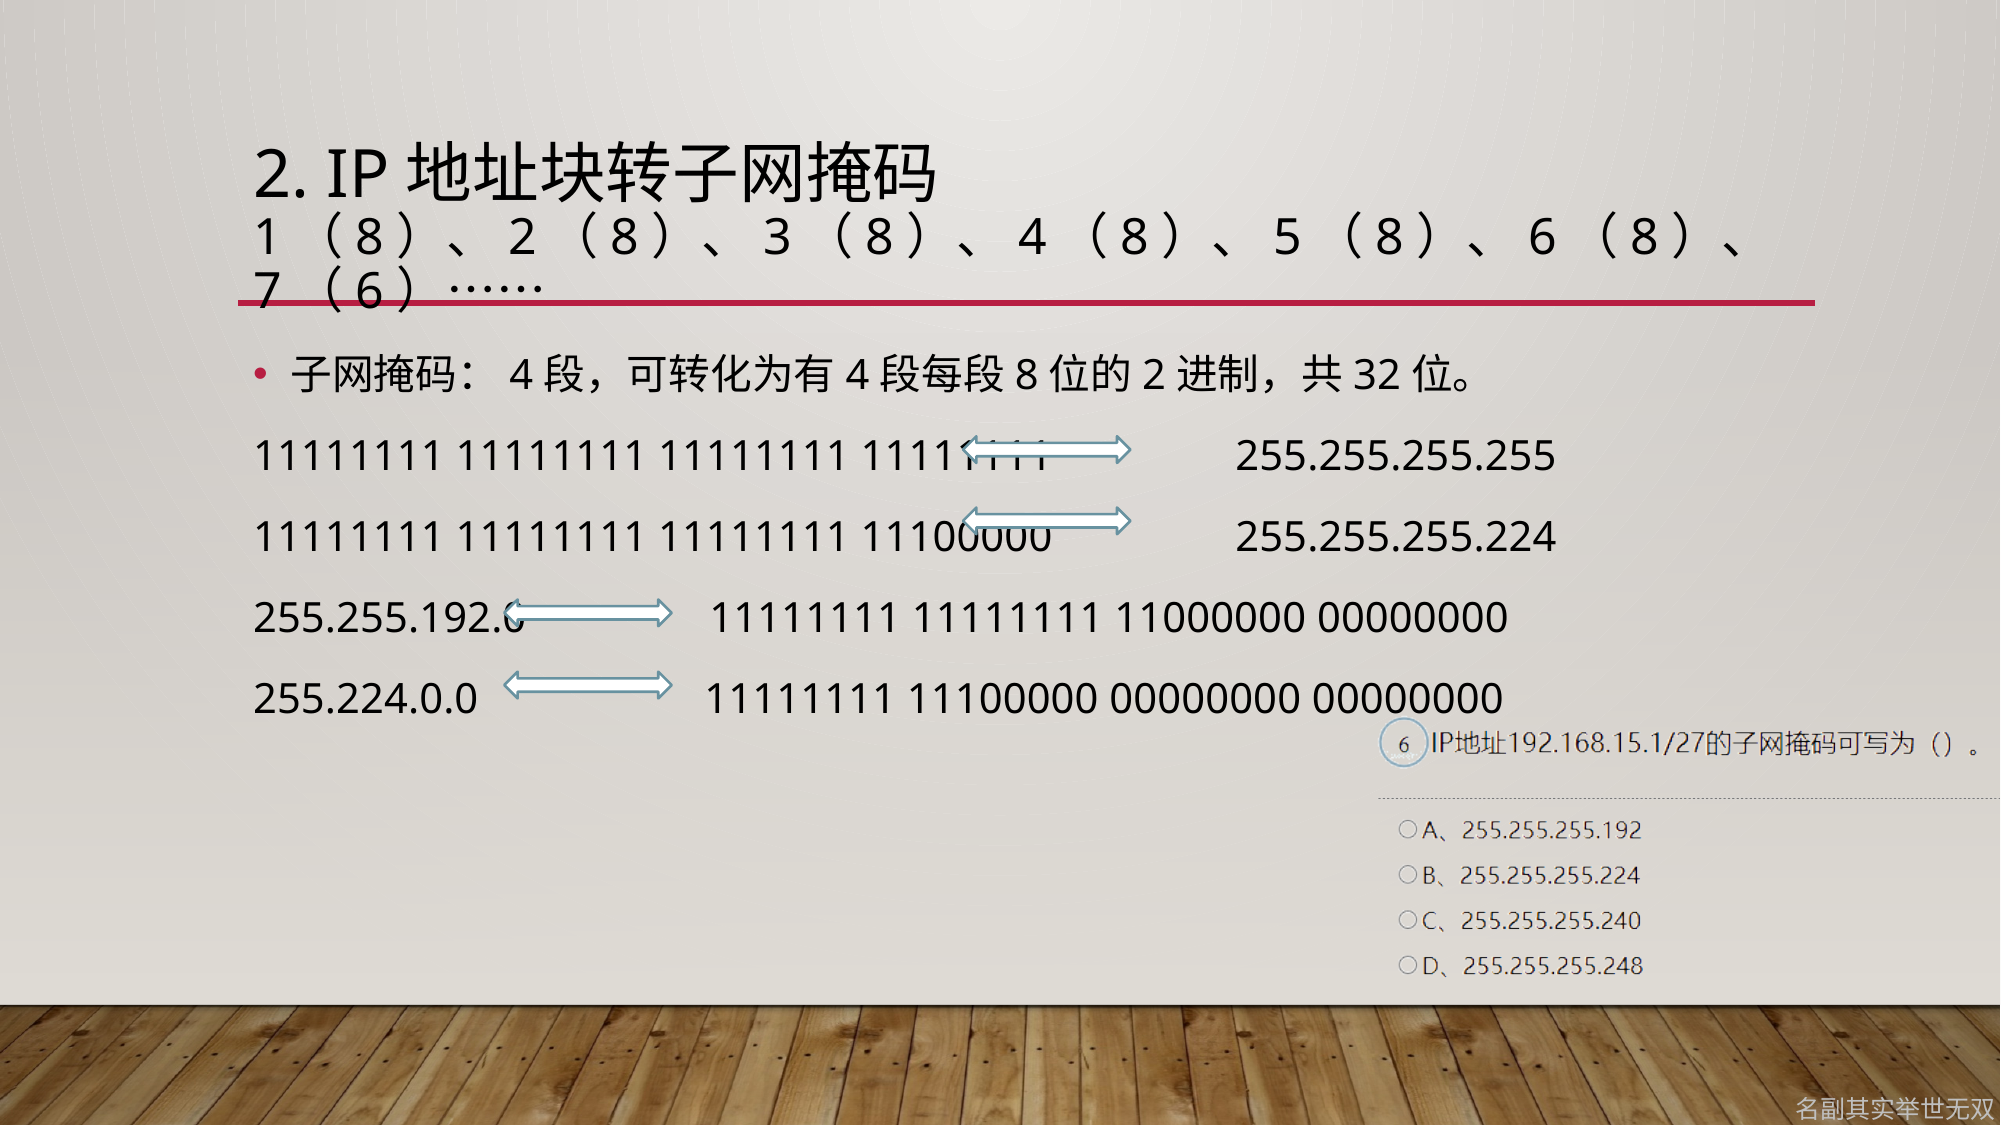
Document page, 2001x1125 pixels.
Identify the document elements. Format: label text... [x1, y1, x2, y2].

picture [1371, 706, 2000, 998]
text_box [503, 598, 673, 628]
text_box [962, 506, 1132, 536]
title 2. IP地址块转子网掩码 1（8）、2（8）、3（8）、4（8）、5（8）、6（8）、7（6）…… [238, 131, 1814, 305]
text_box [503, 670, 673, 700]
picture [0, 1005, 2000, 1125]
text_box [962, 435, 1132, 465]
list 子网掩码：4段，可转化为有4段每段8位的2进制，共32位。 11111111 11111111 11111111 11111111 255.255.255.255 11111111 11111111 11111111 11100000 255.255.255.224 255.255.192.0 11111111 11111111 11000000 00000000 255.224.0.0 11111111 11100000 00000000 00000000 [238, 330, 1814, 897]
